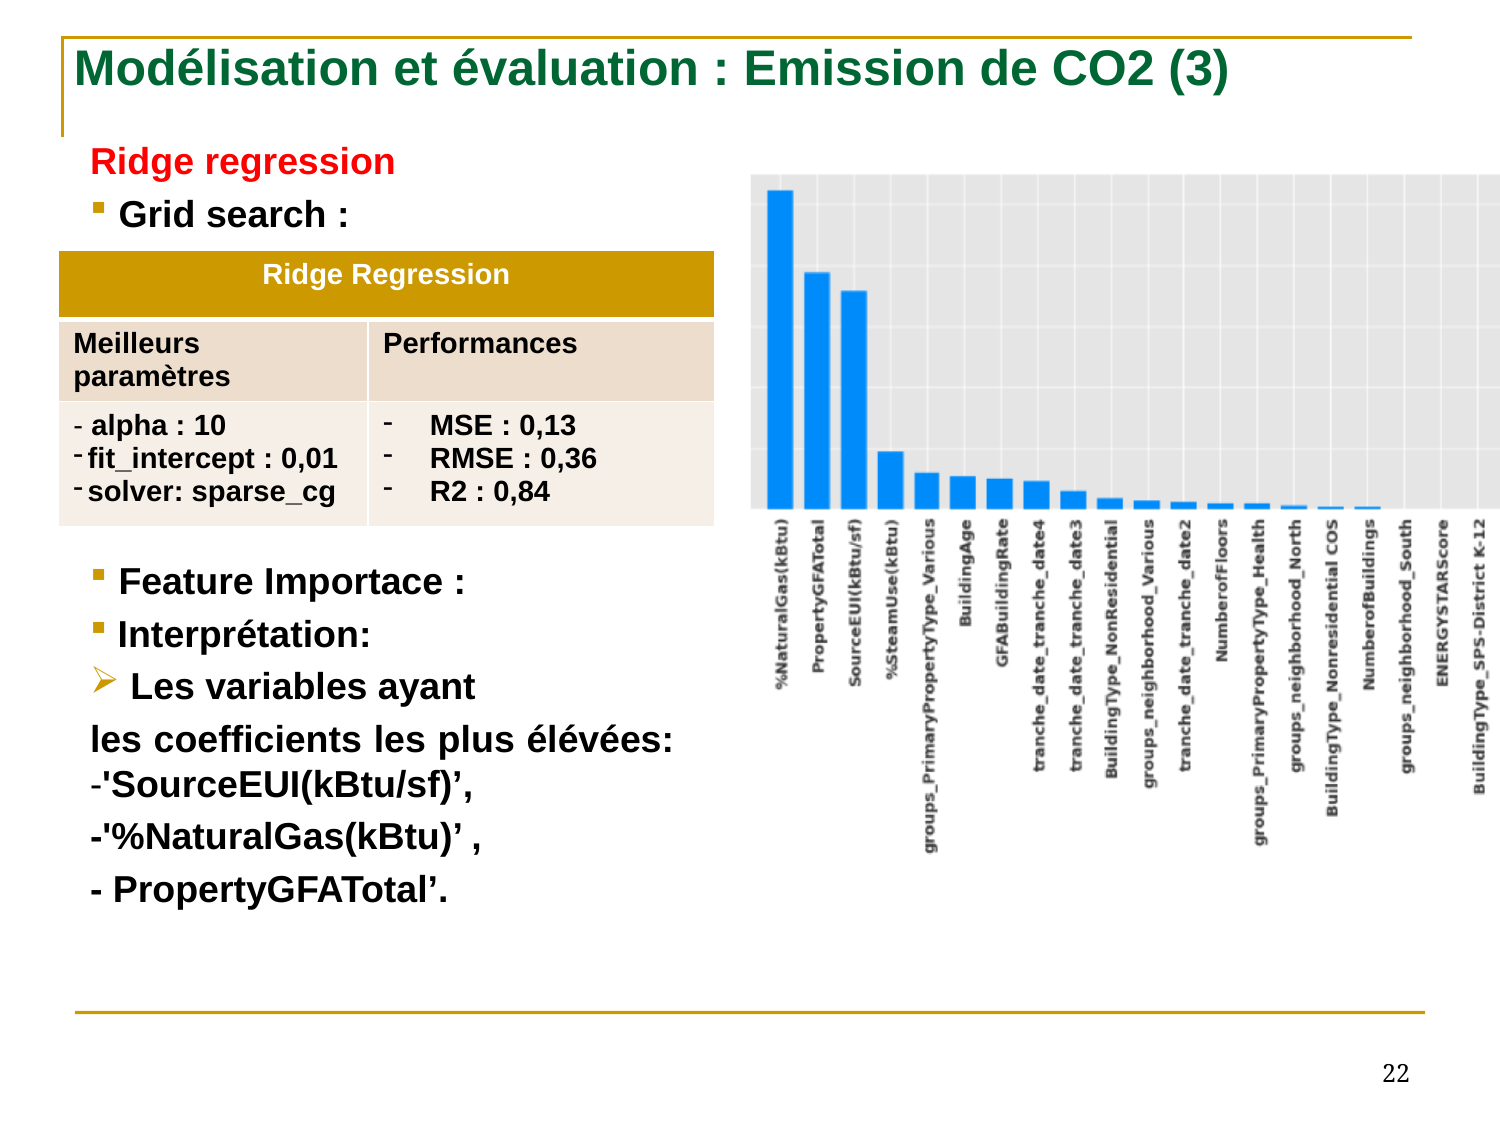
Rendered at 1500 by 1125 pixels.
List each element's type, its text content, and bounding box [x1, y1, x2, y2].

title Modélisation et évaluation : Emission de CO2 (3) [58, 27, 1425, 149]
list Ridge regression Grid search : Feature Importace : Interprétation: Les variables ayant les coefficients les plus élévées: -'SourceEUI(kBtu/sf)’, -'%NaturalGas(kBtu)’ , - PropertyGFATotal’. [75, 528, 690, 996]
table_cell - alpha : 10 fit_intercept : 0,01 solver: sparse_cg [59, 402, 367, 526]
list Ridge regression Grid search : Feature Importace : Interprétation: Les variables ayant les coefficients les plus élévées: -'SourceEUI(kBtu/sf)’, -'%NaturalGas(kBtu)’ , - PropertyGFATotal’. [75, 129, 690, 249]
slide_number 22 [1074, 1023, 1426, 1100]
table_cell MSE : 0,13 RMSE : 0,36 R2 : 0,84 [369, 402, 714, 526]
table_cell Meilleurs paramètres [59, 322, 367, 401]
picture [751, 150, 1500, 905]
table_cell Performances [369, 322, 714, 401]
table_header Ridge Regression [59, 251, 714, 317]
